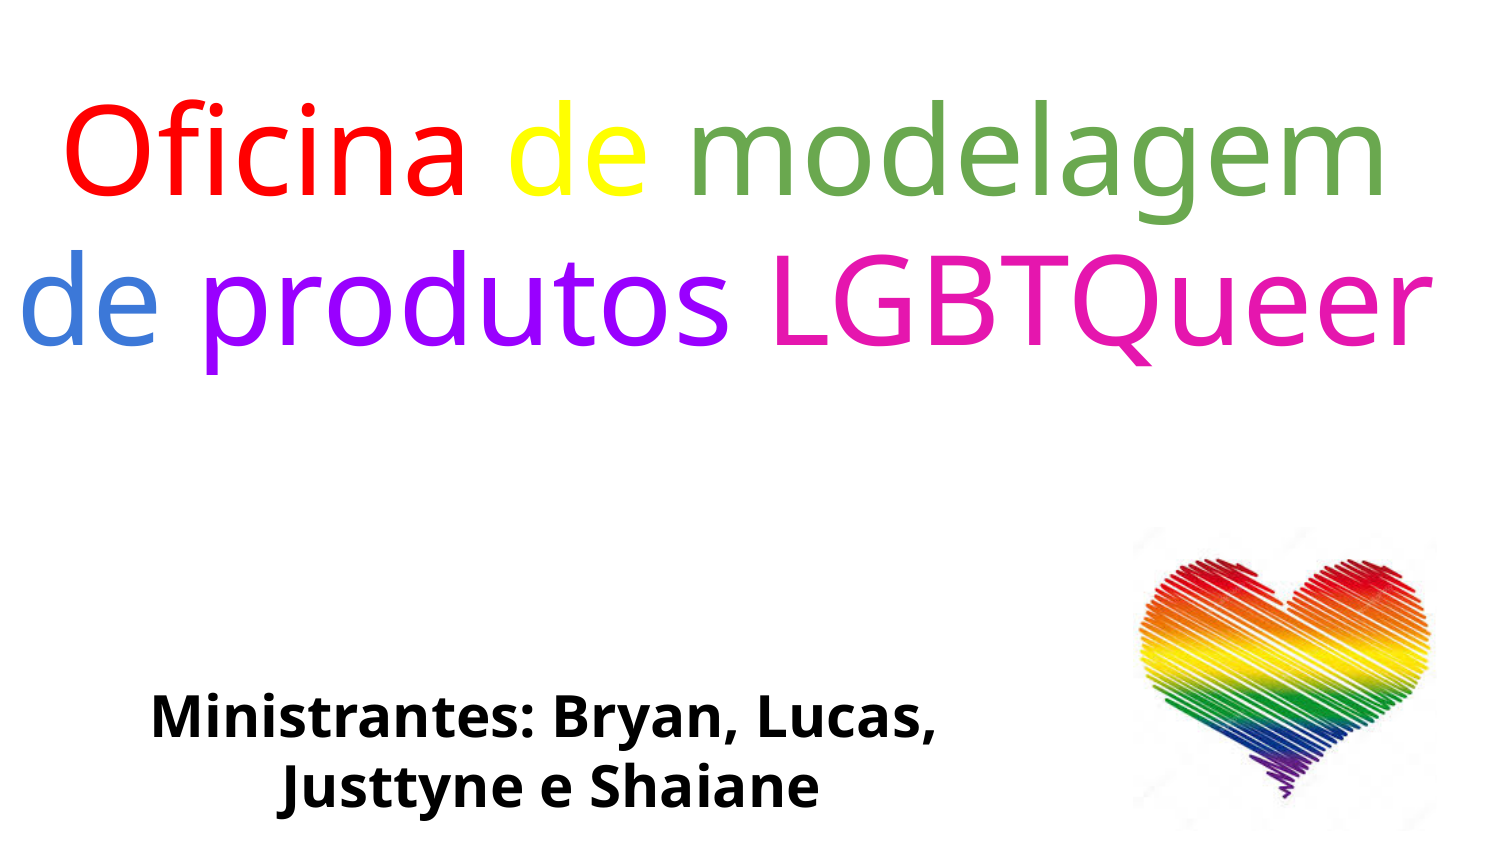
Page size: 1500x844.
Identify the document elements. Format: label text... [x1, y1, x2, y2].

picture [1133, 527, 1437, 831]
subtitle Ministrantes: Bryan, Lucas, Justtyne e Shaiane [0, 664, 1128, 774]
text_box Oficina de modelagem de produtos LGBTQueer [0, 55, 1452, 400]
